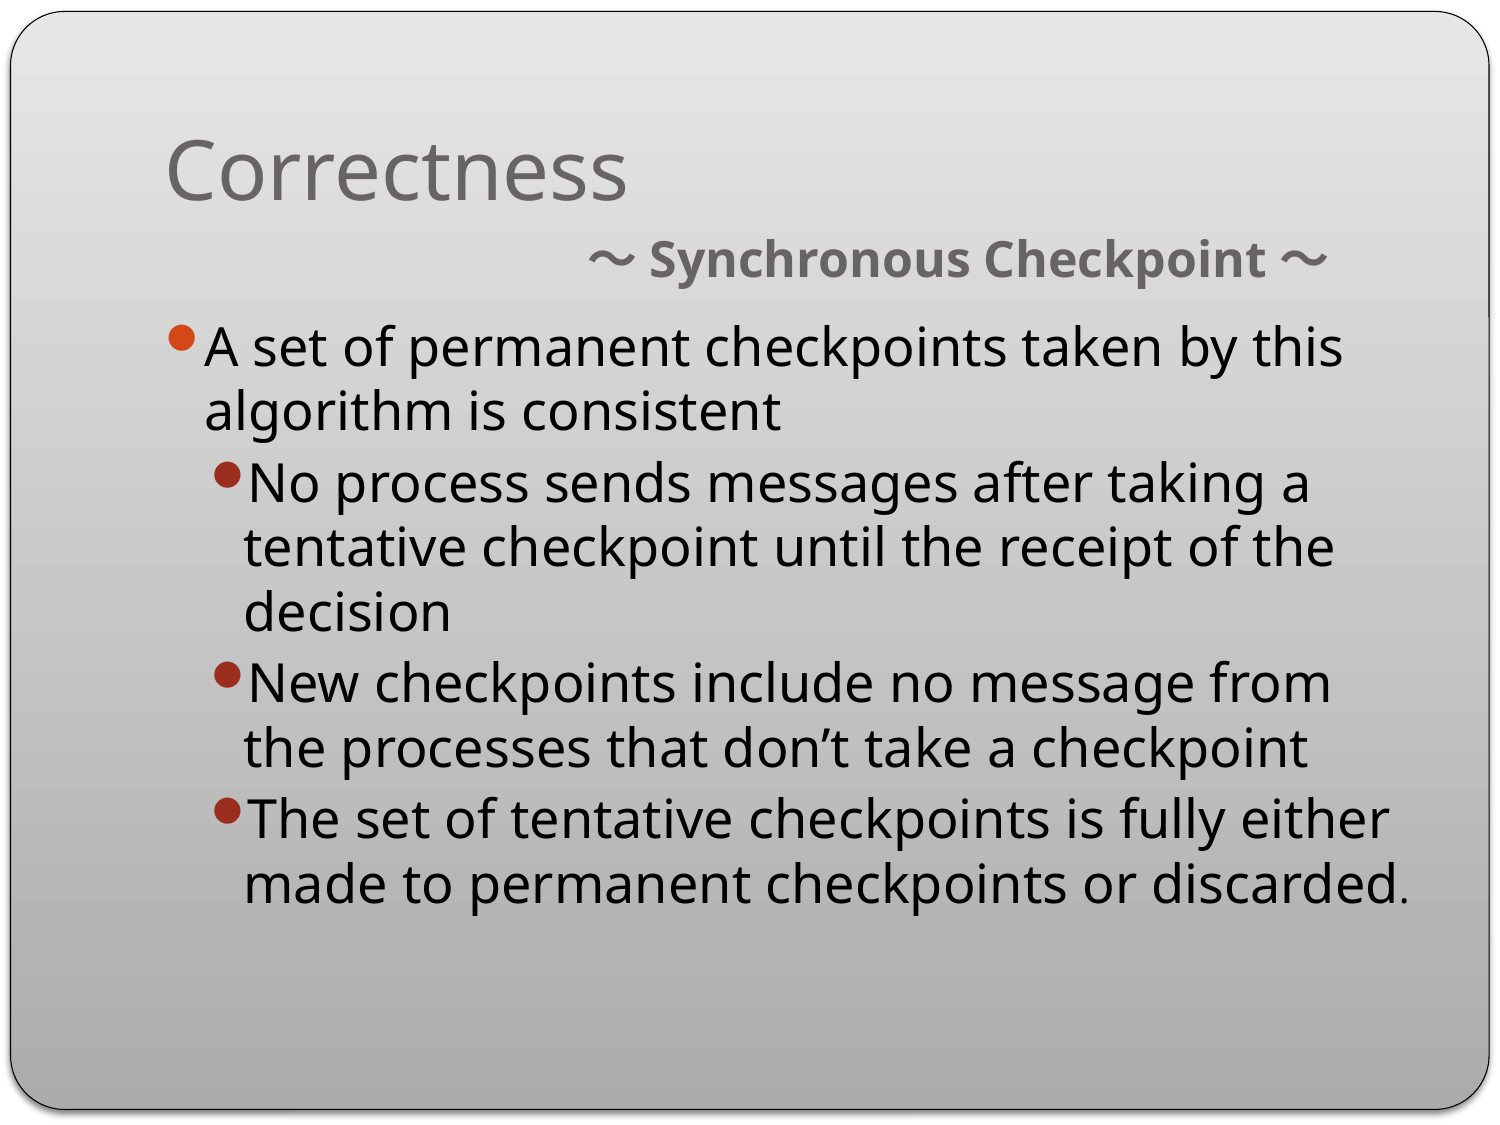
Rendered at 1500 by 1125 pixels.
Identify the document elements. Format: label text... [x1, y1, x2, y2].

text_box ～Synchronous Checkpoint～ [572, 219, 1448, 295]
list A set of permanent checkpoints taken by this algorithm is consistent No process sends messages after taking a tentative checkpoint until the receipt of the decision New checkpoints include no message from the processes that don’t take a checkpoint The set of tentative checkpoints is fully either made to permanent checkpoints or discarded. [150, 304, 1425, 988]
title Correctness [150, 45, 1425, 233]
